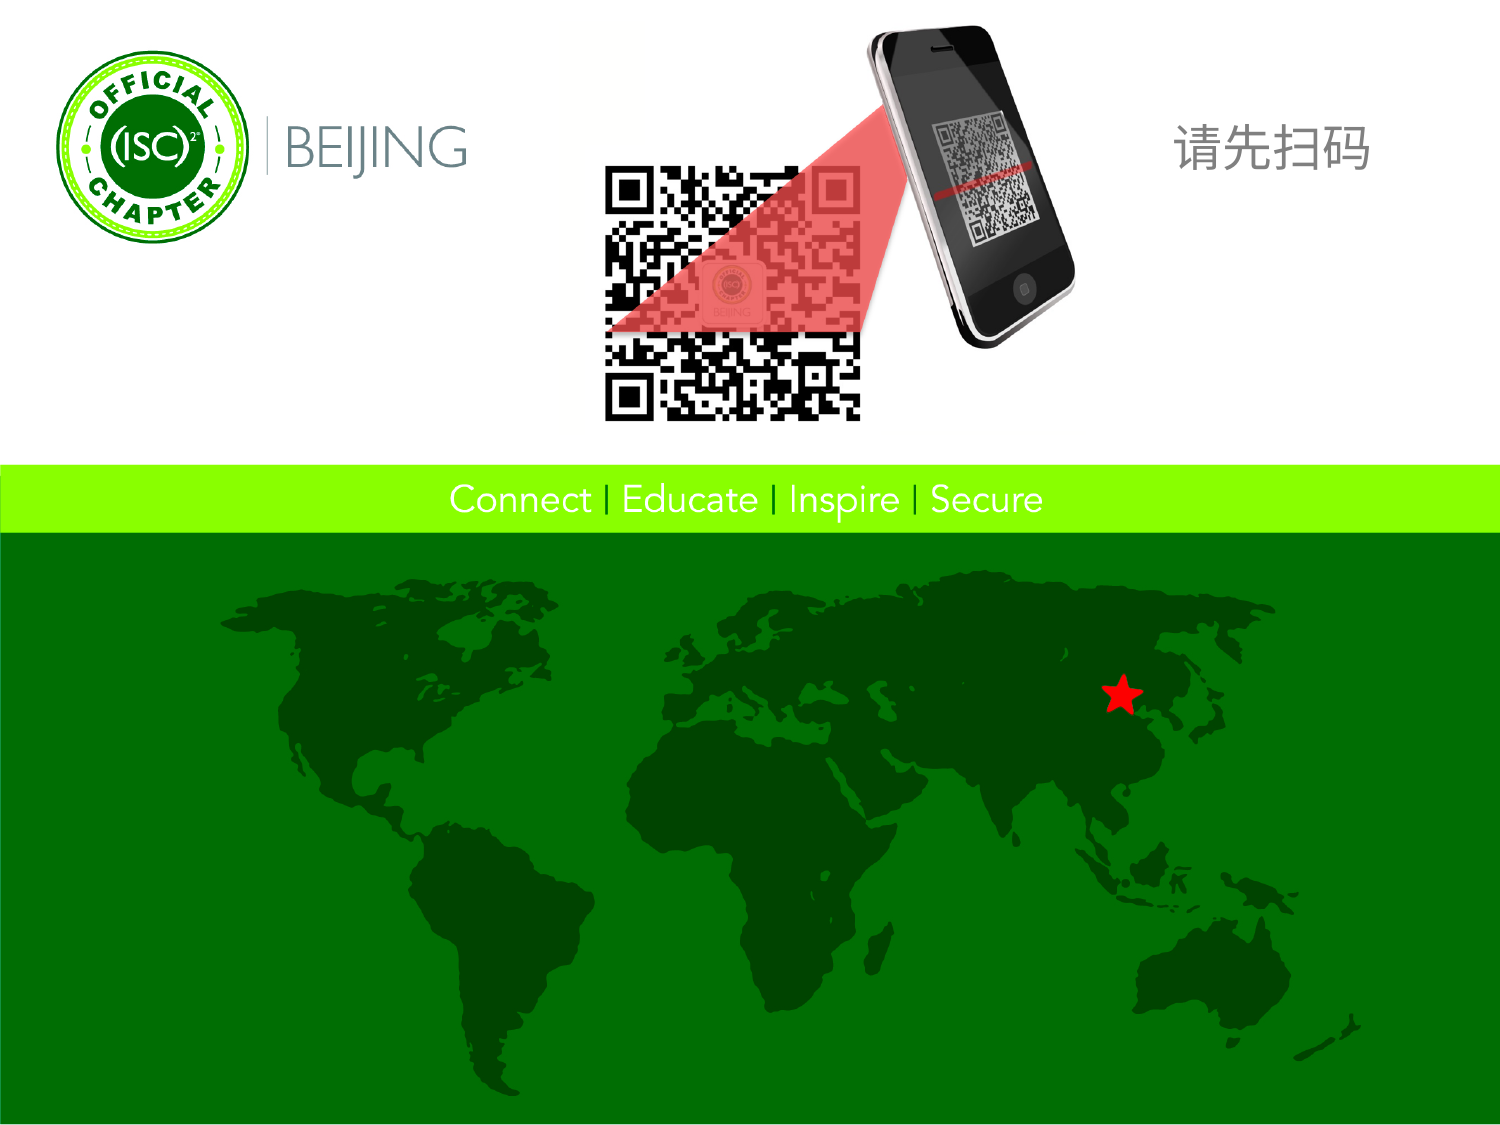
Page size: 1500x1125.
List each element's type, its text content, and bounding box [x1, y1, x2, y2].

picture [0, 0, 1500, 1125]
text_box 请先扫码 [1157, 109, 1391, 184]
